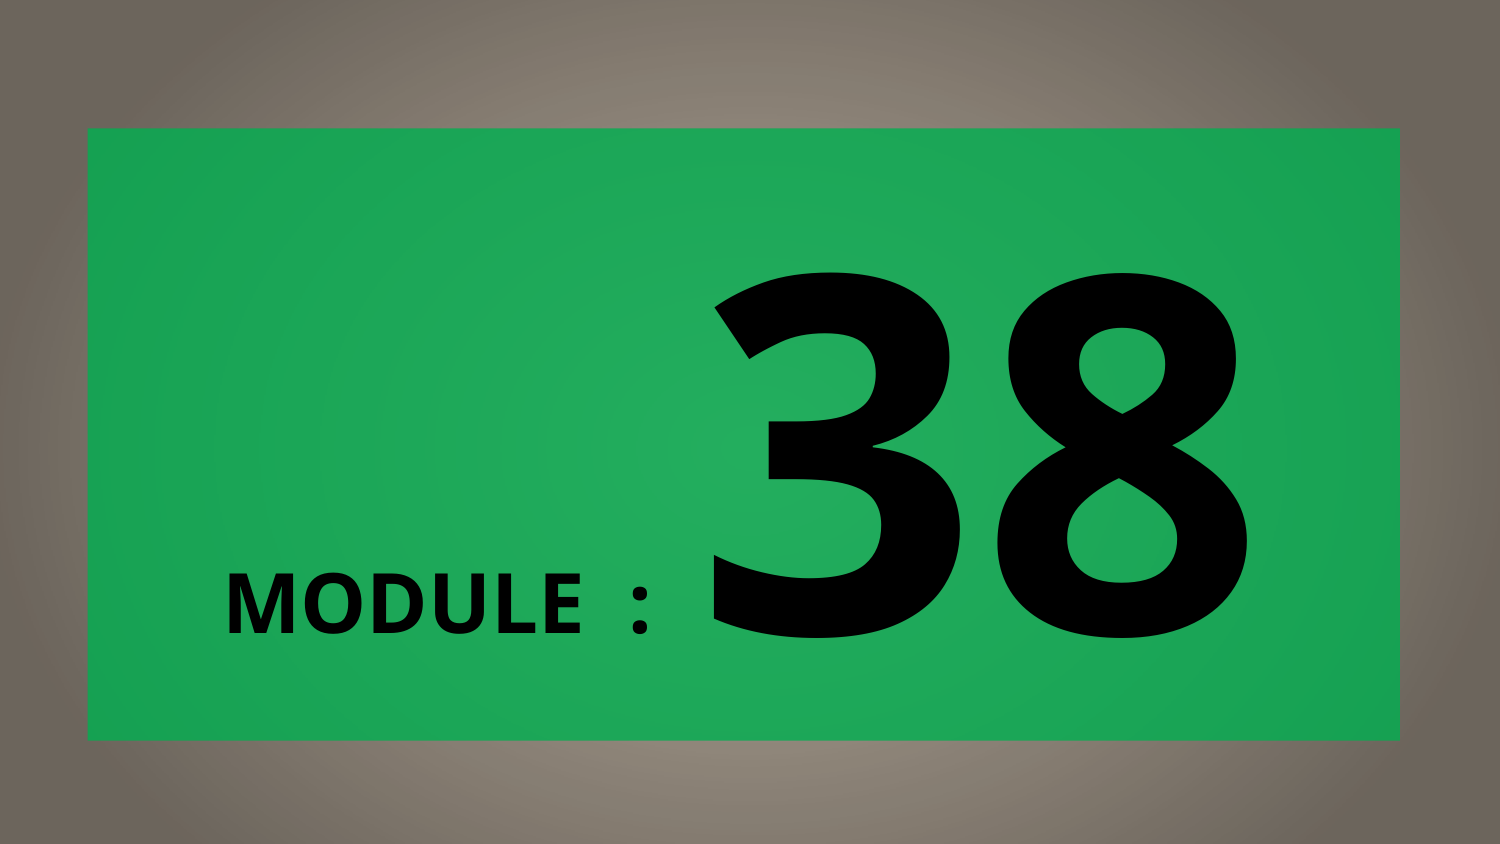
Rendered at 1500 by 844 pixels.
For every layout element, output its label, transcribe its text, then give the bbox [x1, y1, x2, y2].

text_box MODULE : 38 [87, 128, 1400, 741]
